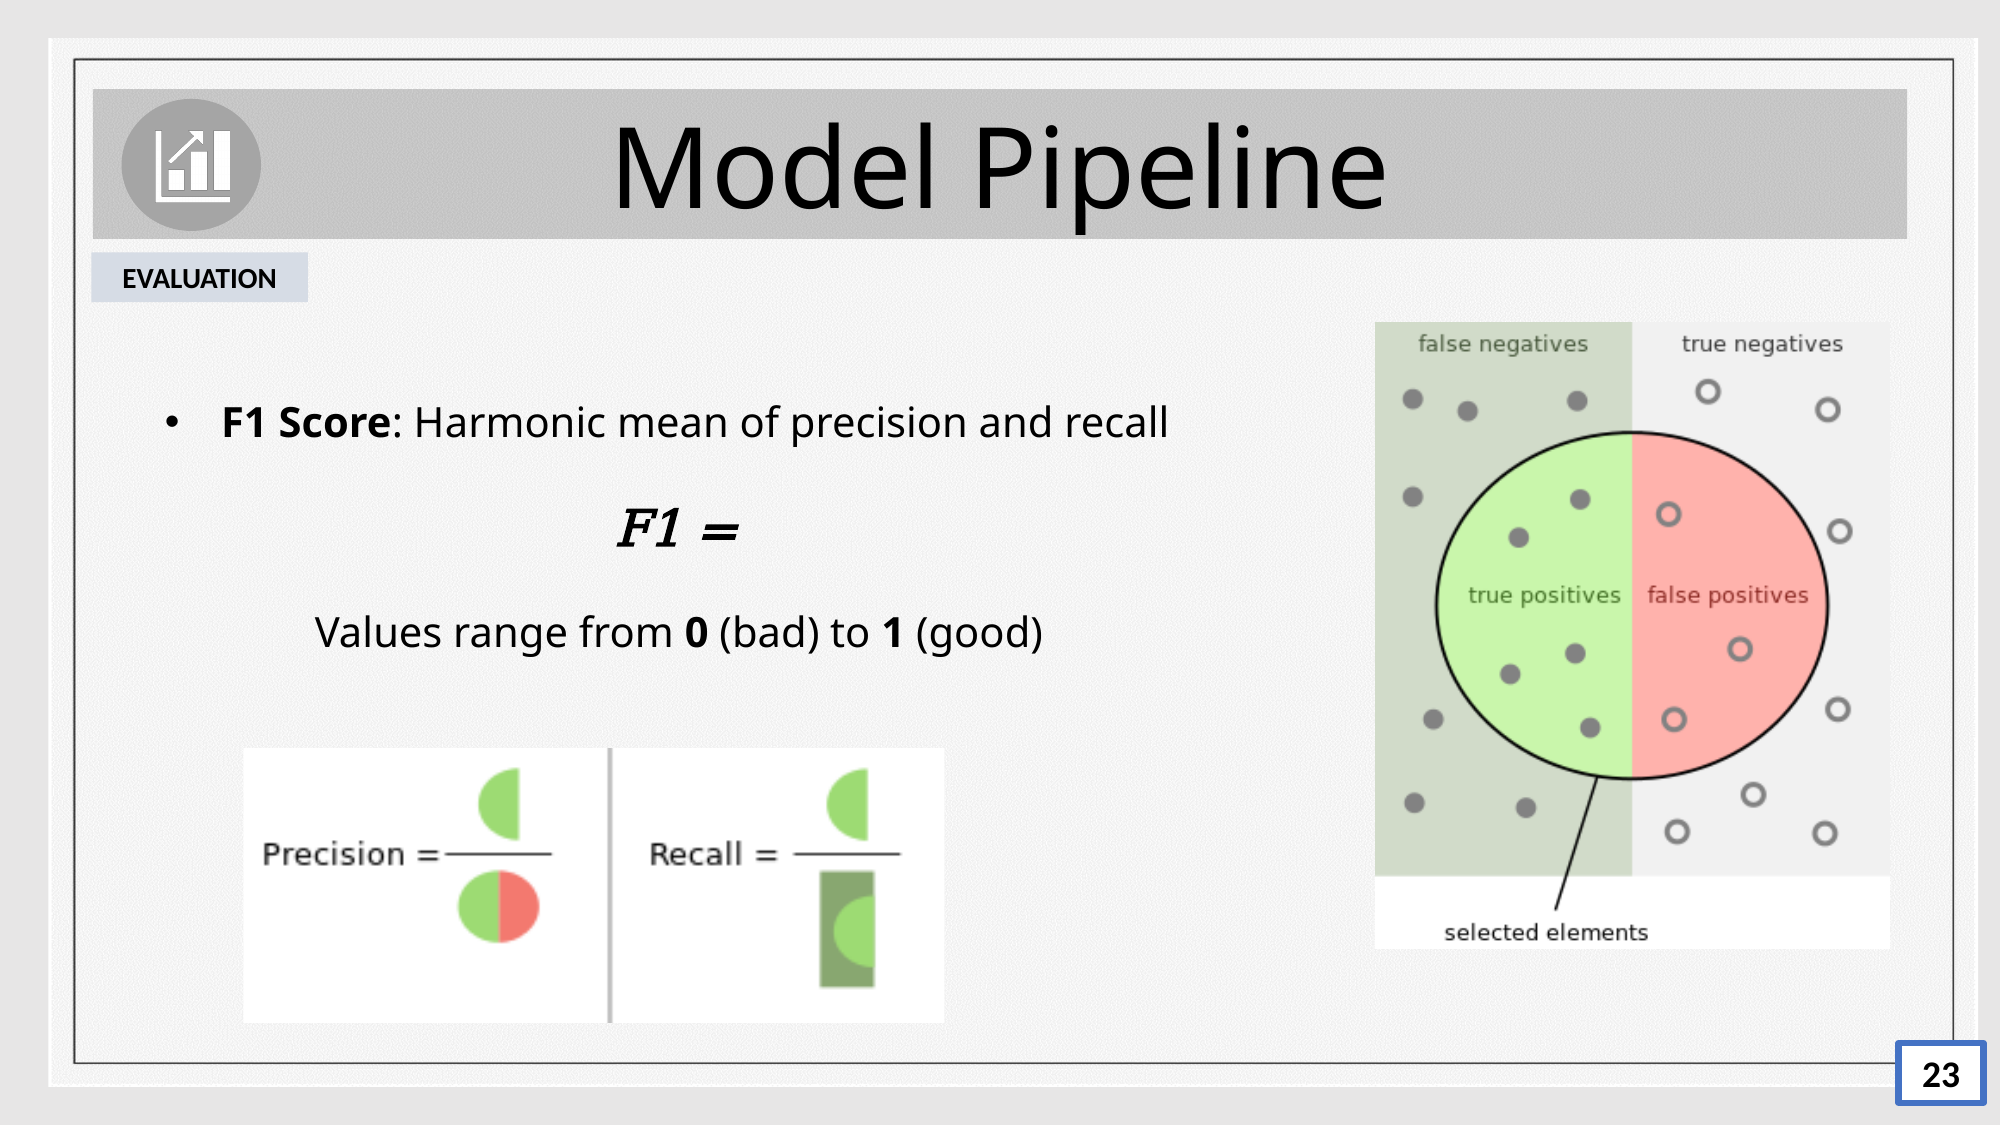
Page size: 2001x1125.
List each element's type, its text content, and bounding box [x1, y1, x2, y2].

text_box 23 [1898, 1043, 1984, 1103]
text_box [122, 99, 261, 231]
picture [48, 38, 1979, 1087]
